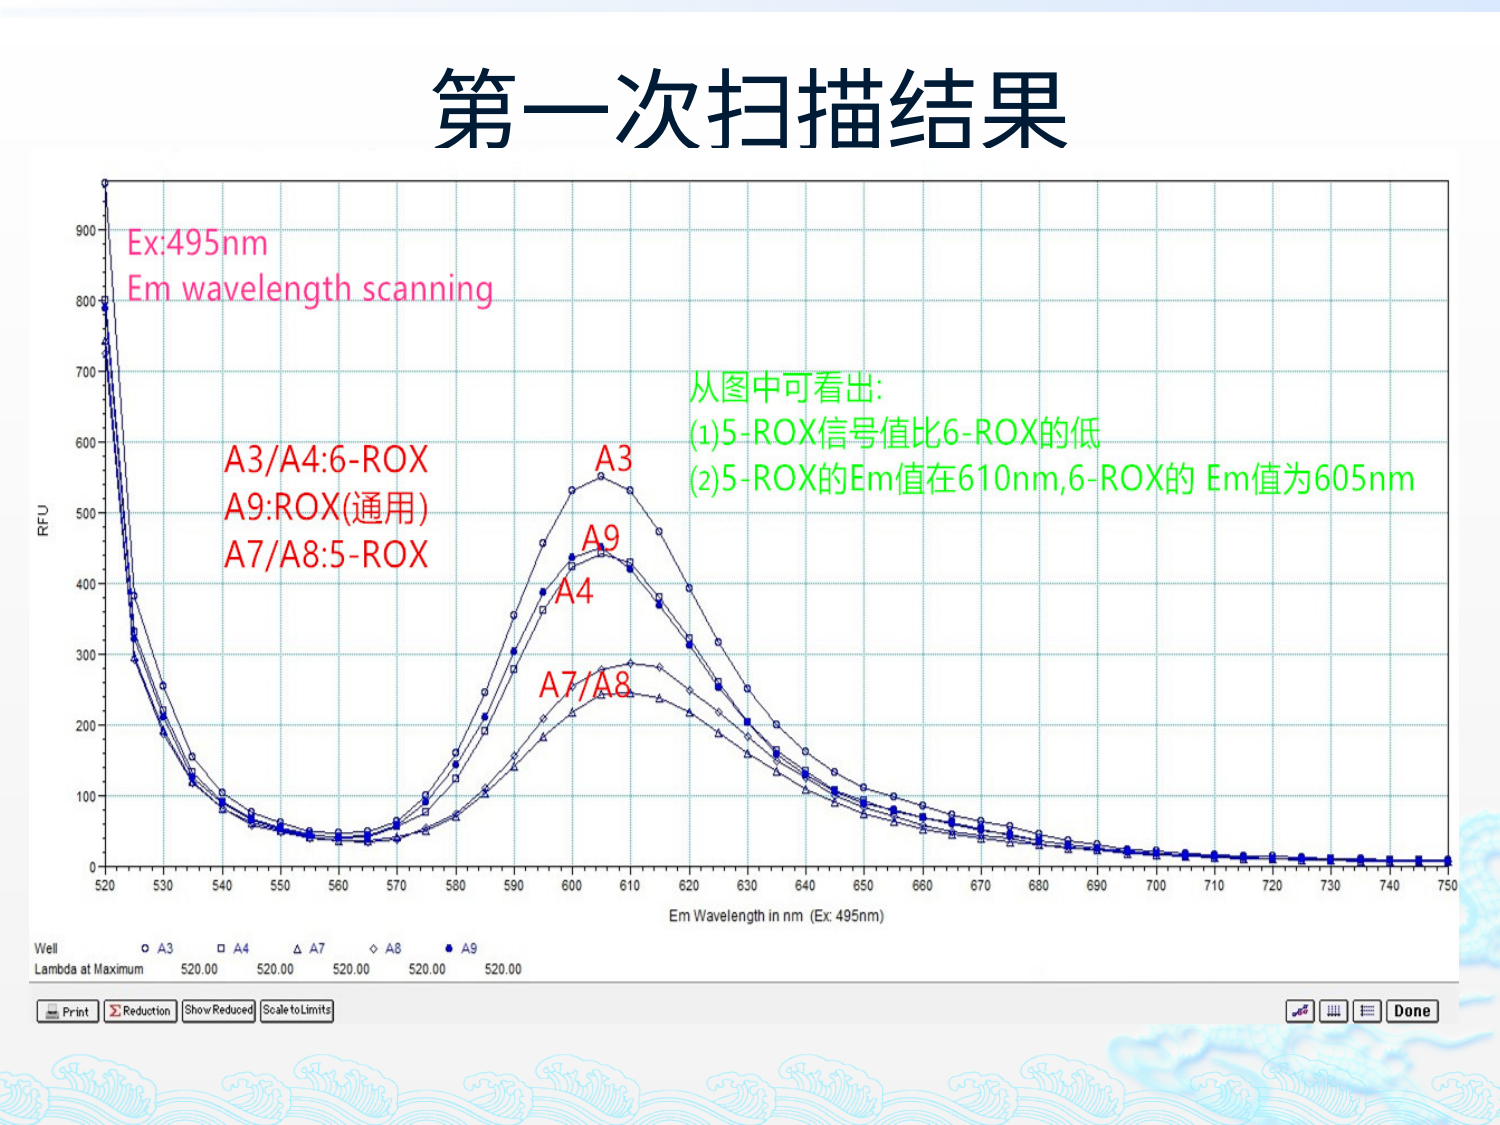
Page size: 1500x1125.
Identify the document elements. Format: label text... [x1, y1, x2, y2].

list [28, 148, 1460, 1024]
title 第一次扫描结果 [75, 45, 1425, 148]
